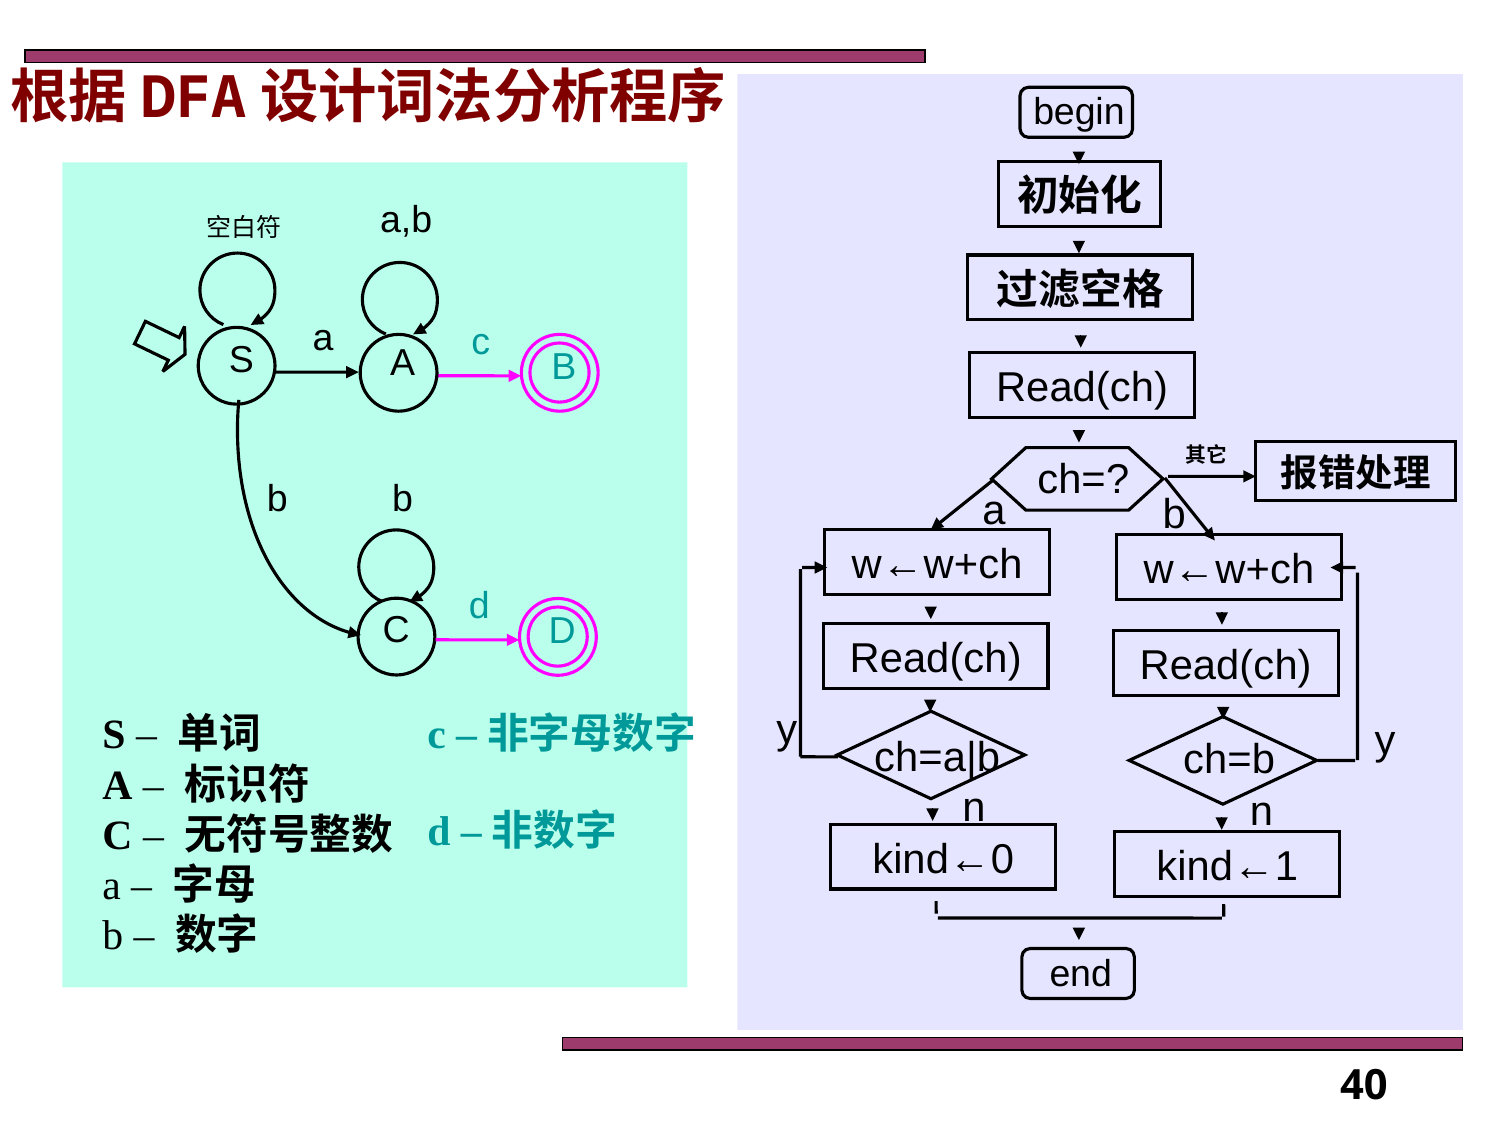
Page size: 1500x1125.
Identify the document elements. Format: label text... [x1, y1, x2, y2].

text_box [737, 74, 1463, 1030]
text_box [755, 79, 1456, 1002]
text_box 40 [1325, 1050, 1450, 1088]
text_box [62, 162, 688, 988]
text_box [137, 187, 599, 676]
text_box S – 单词 A – 标识符 C – 无符号整数 a – 字母 b – 数字 [87, 699, 413, 965]
text_box c –非字母数字 d –非数字 [412, 675, 725, 861]
text_box 根据DFA设计词法分析程序 [0, 51, 800, 137]
